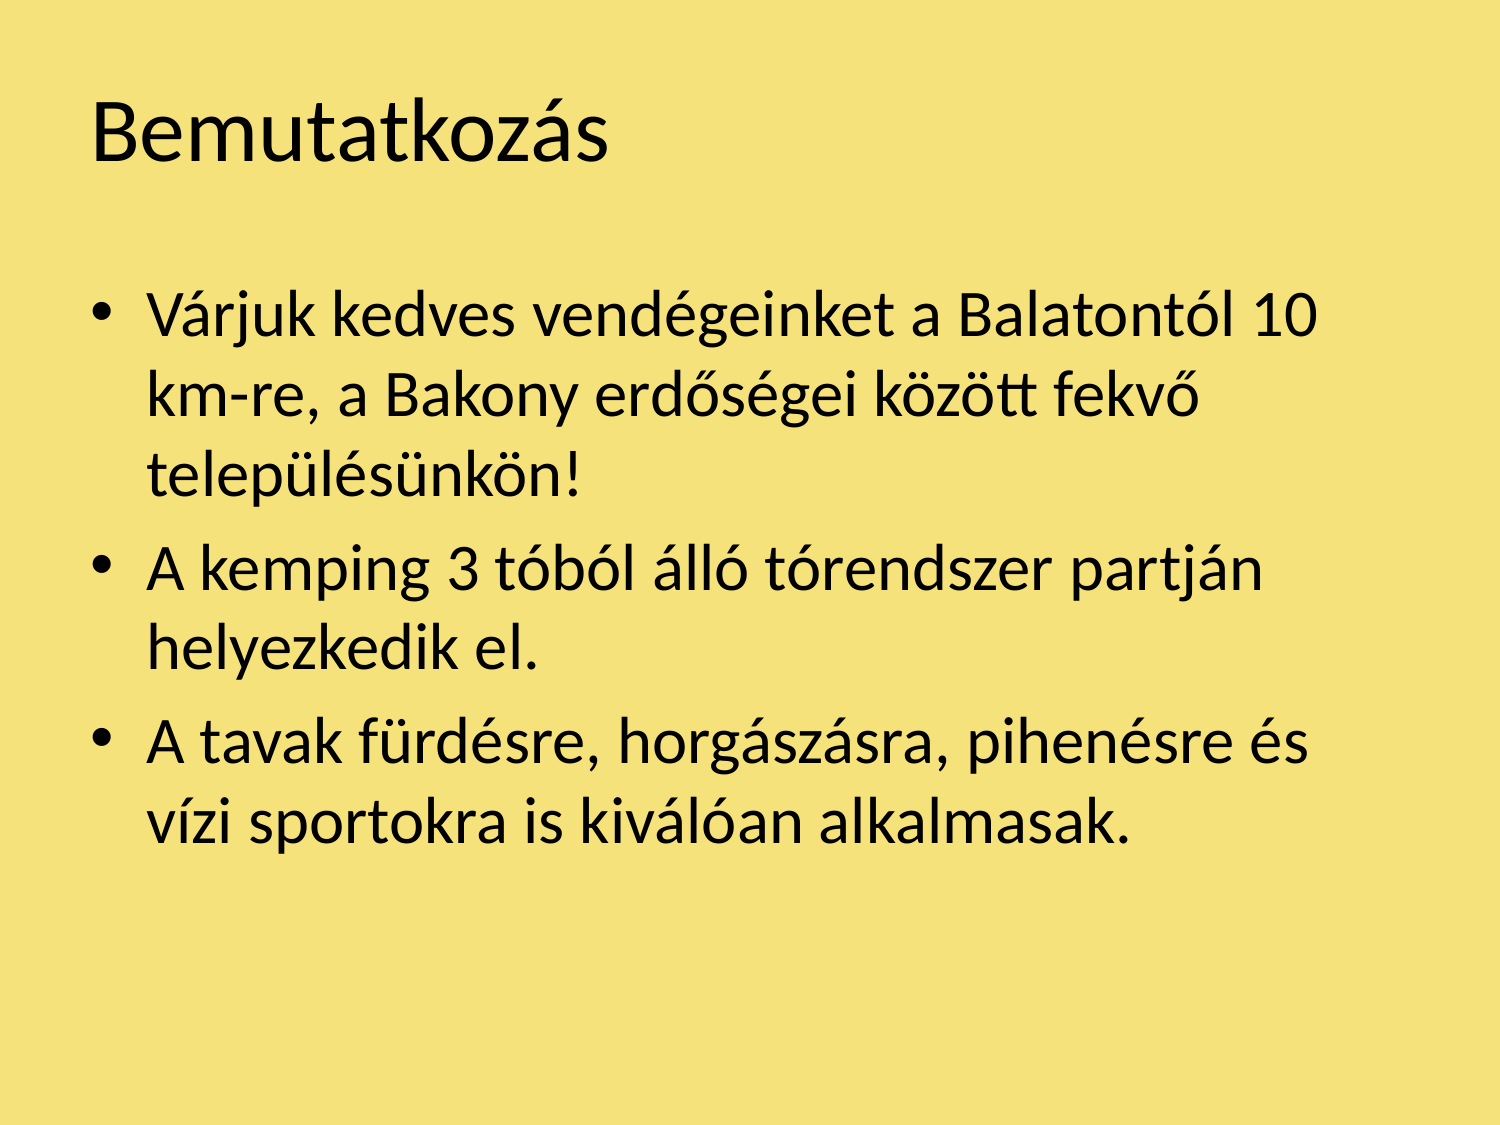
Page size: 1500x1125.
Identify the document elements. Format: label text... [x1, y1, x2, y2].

list Várjuk kedves vendégeinket a Balatontól 10 km-re, a Bakony erdőségei között fekvő településünkön! A kemping 3 tóból álló tórendszer partján helyezkedik el. A tavak fürdésre, horgászásra, pihenésre és vízi sportokra is kiválóan alkalmasak. [75, 262, 1425, 1005]
title Bemutatkozás [75, 45, 1425, 233]
